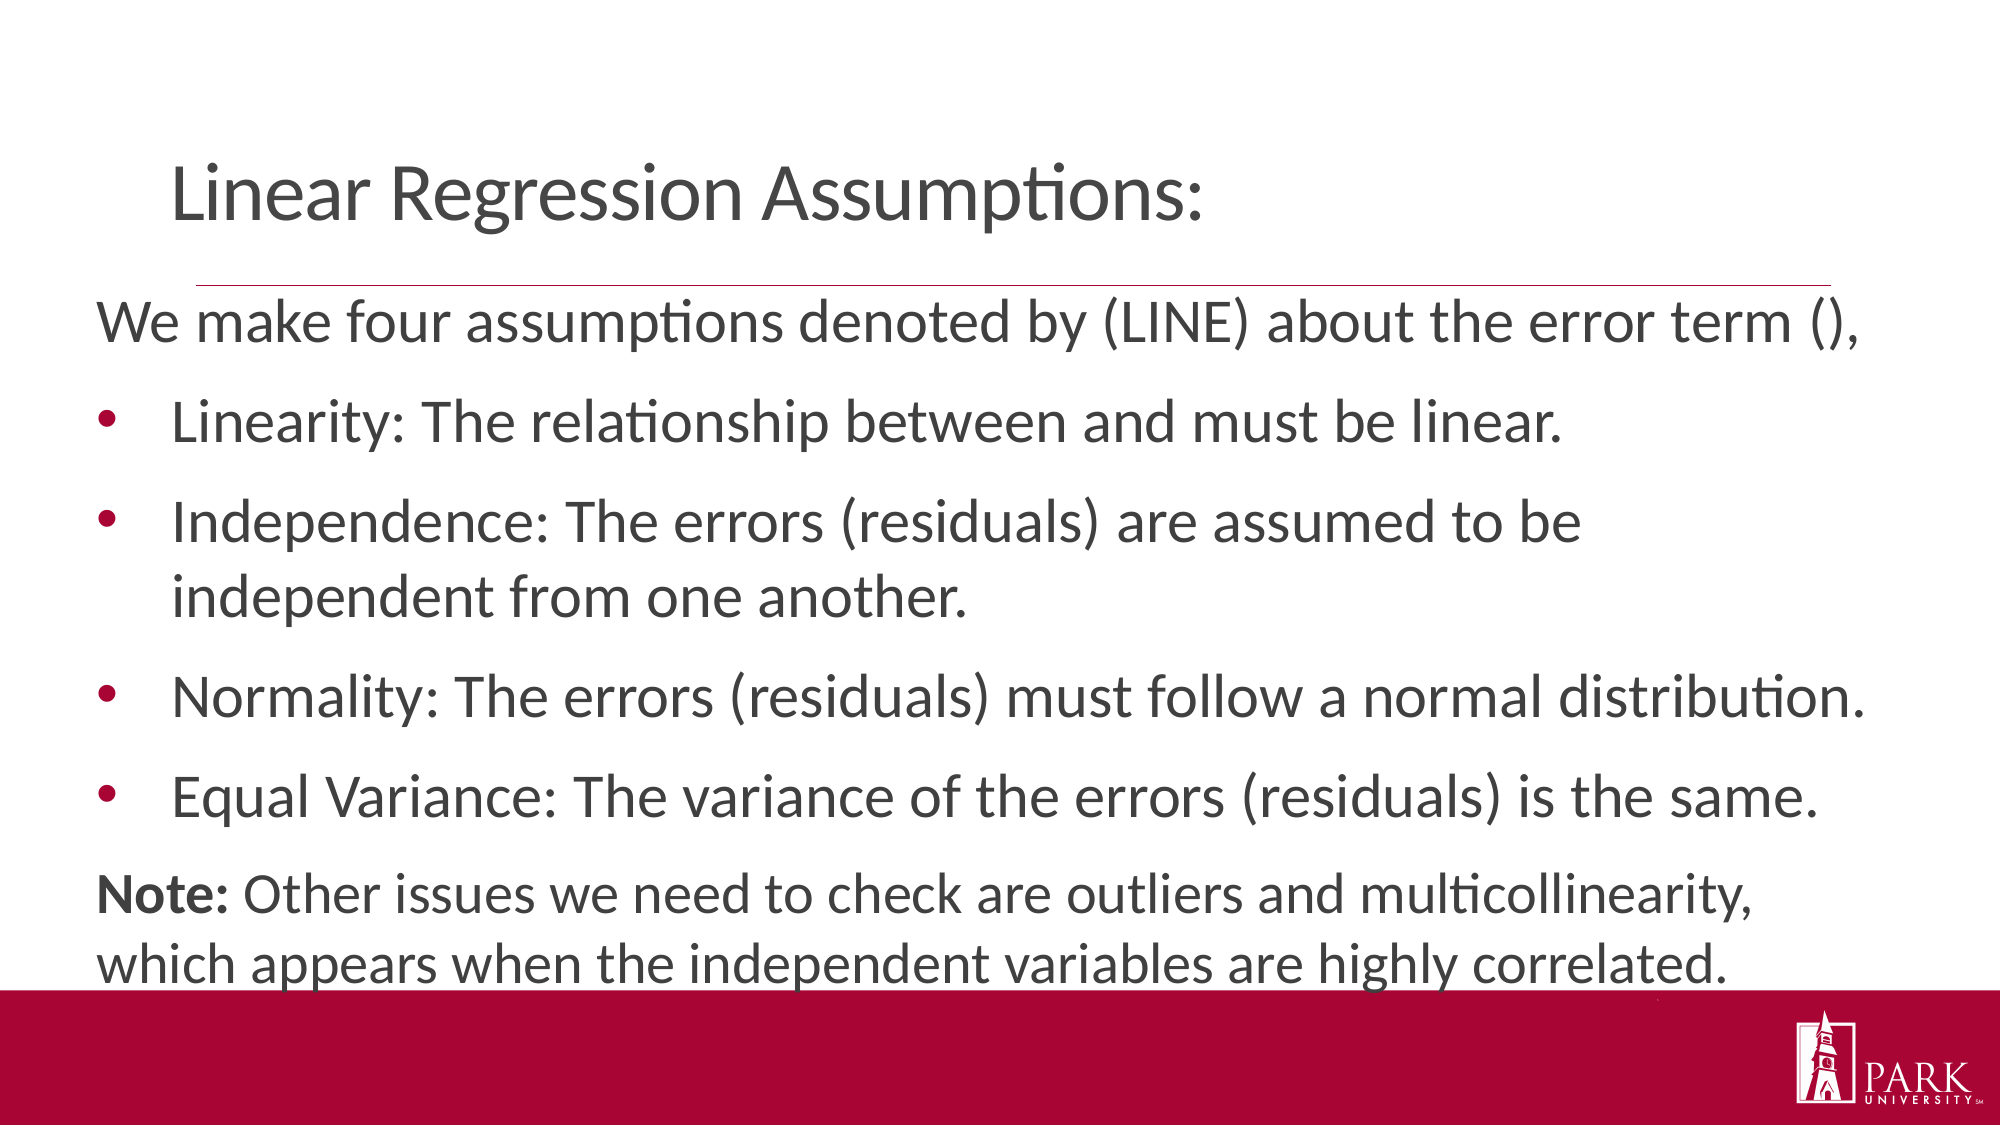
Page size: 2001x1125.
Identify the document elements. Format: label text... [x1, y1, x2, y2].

picture [1594, 983, 2001, 1117]
title Linear Regression Assumptions: [155, 43, 1805, 246]
